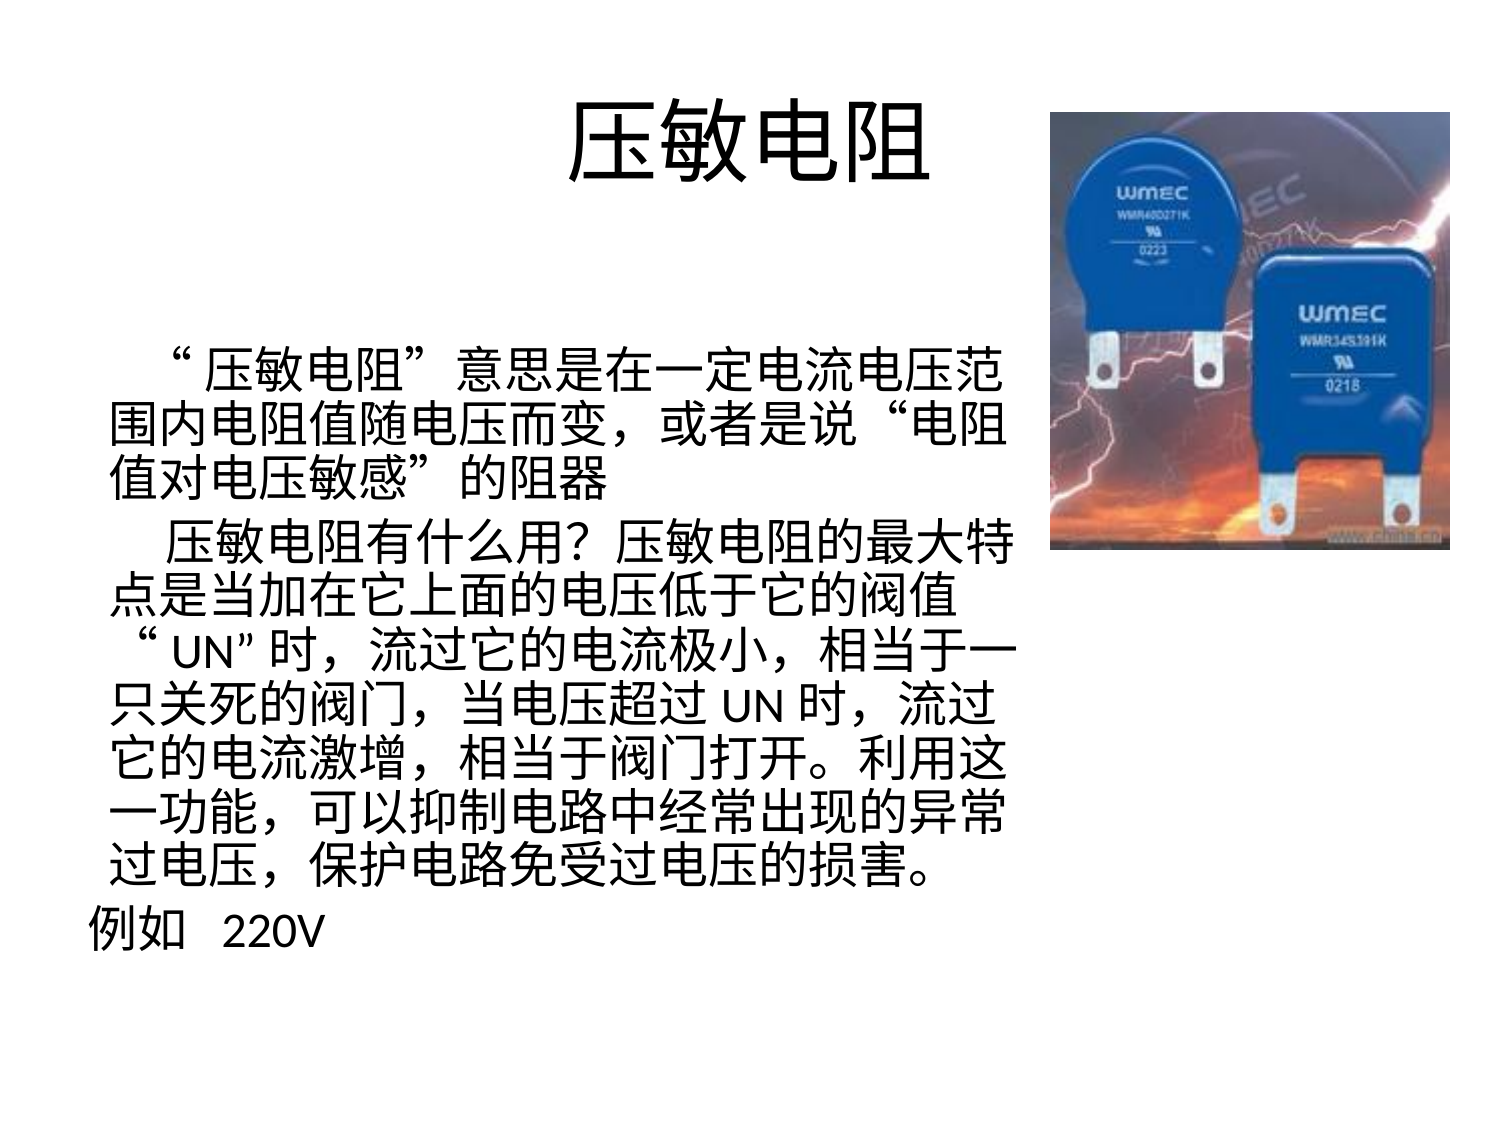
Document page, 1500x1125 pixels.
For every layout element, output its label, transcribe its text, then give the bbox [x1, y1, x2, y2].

picture [1049, 112, 1451, 551]
title 压敏电阻 [75, 45, 1425, 233]
list “压敏电阻”意思是在一定电流电压范围内电阻值随电压而变，或者是说“电阻值对电压敏感”的阻器 压敏电阻有什么用？压敏电阻的最大特点是当加在它上面的电压低于它的阀值“UN”时，流过它的电流极小，相当于一只关死的阀门，当电压超过UN时，流过它的电流激增，相当于阀门打开。利用这一功能，可以抑制电路中经常出现的异常过电压，保护电路免受过电压的损害。 例如 220V [37, 337, 1038, 975]
